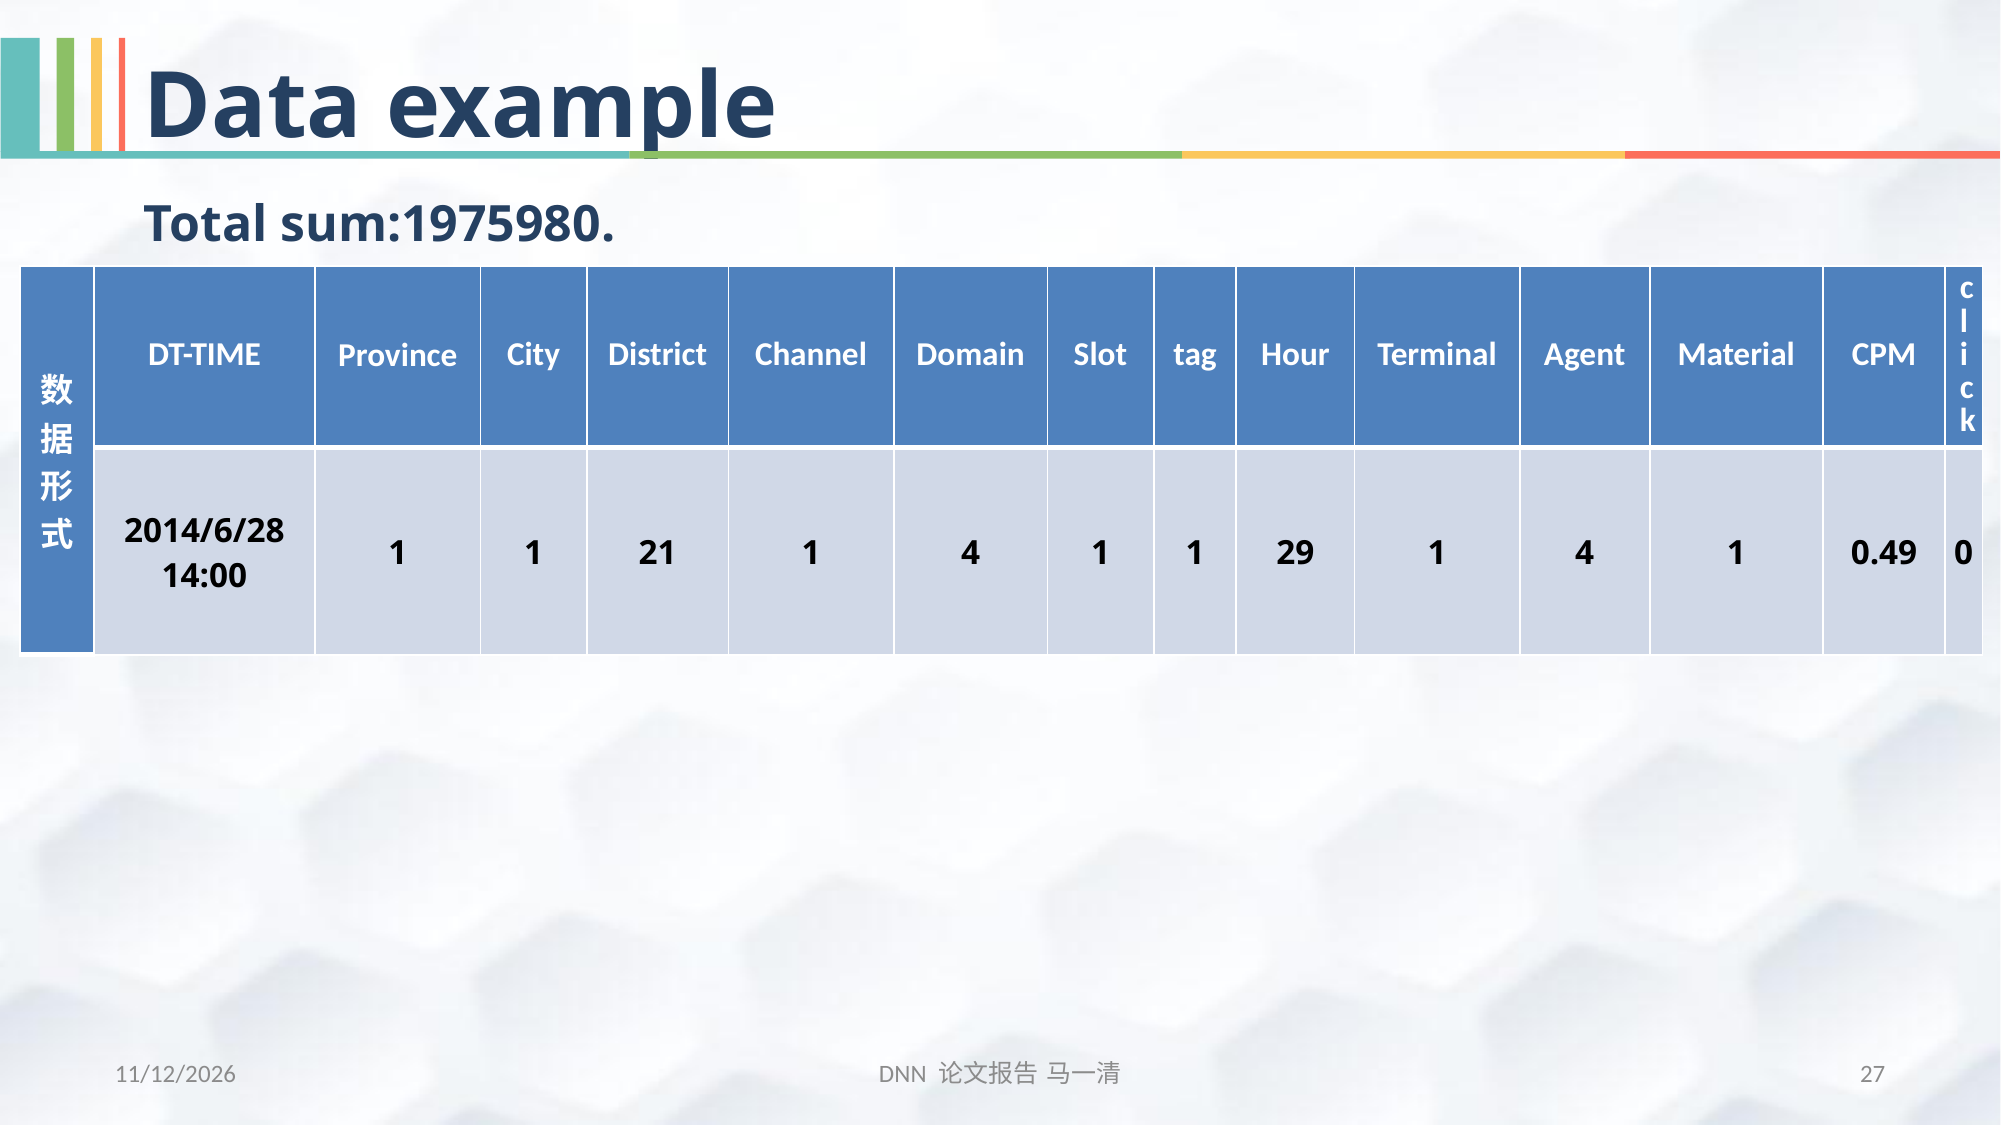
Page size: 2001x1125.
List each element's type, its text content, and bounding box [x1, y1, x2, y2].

table_cell 29 [1237, 450, 1354, 654]
table_header Slot [1048, 267, 1153, 445]
table_cell 1 [1355, 450, 1519, 654]
table_cell 1 [481, 450, 586, 654]
table_header City [481, 267, 586, 445]
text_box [0, 37, 126, 149]
table_cell 1 [729, 450, 893, 654]
picture [0, 0, 2001, 150]
text_box Data example Total sum:1975980. [129, 170, 2001, 709]
table_cell 4 [1521, 450, 1649, 654]
slide_number 27 [1433, 1042, 1901, 1103]
table_cell 0.49 [1824, 450, 1944, 654]
table_header District [588, 267, 728, 445]
table_cell 1 [316, 450, 480, 654]
table_header click [1946, 267, 1982, 445]
table_header Material [1651, 267, 1822, 445]
table_cell 1 [1155, 450, 1235, 654]
text_box Data example Total sum:1975980. [129, 38, 2001, 149]
table_header Channel [729, 267, 893, 445]
table_header DT-TIME [95, 267, 314, 445]
table_header CPM [1824, 267, 1944, 445]
table_cell 4 [895, 450, 1047, 654]
footer DNN 论文报告 马一清 [683, 1042, 1317, 1103]
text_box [0, 150, 2001, 159]
table_header tag [1155, 267, 1235, 445]
table_header Domain [895, 267, 1047, 445]
table_cell 21 [588, 450, 728, 654]
table_cell 1 [1651, 450, 1822, 654]
table_cell 0 [1946, 450, 1982, 654]
table_header Province [316, 267, 480, 445]
table_header 数据形式 [21, 267, 93, 652]
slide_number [100, 1042, 567, 1103]
table_header Agent [1521, 267, 1649, 445]
table_cell 2014/6/28 14:00 [95, 450, 314, 654]
picture [0, 159, 2001, 1125]
table_cell 1 [1048, 450, 1153, 654]
table_header Hour [1237, 267, 1354, 445]
table_header Terminal [1355, 267, 1519, 445]
